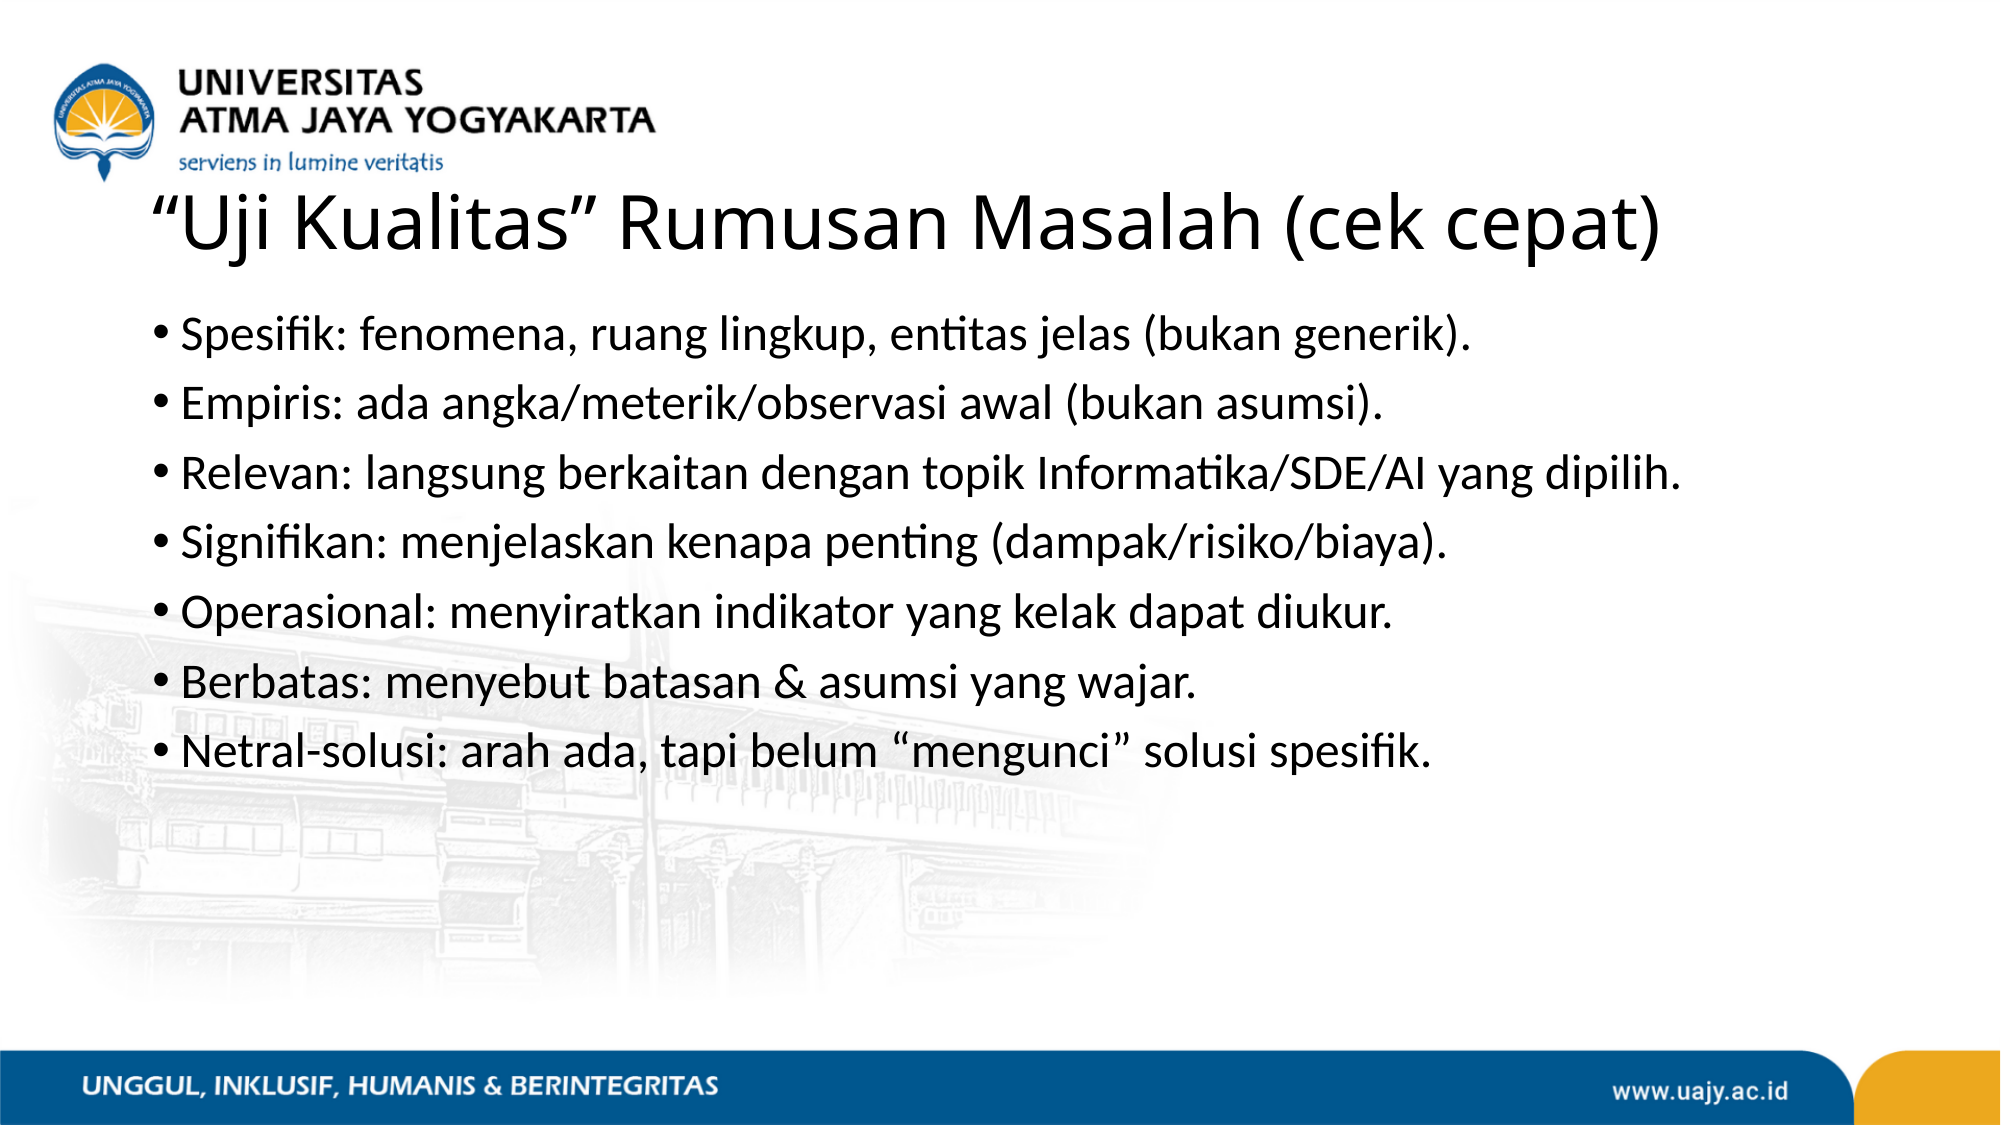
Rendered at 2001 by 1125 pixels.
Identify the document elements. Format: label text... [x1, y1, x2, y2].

title “Uji Kualitas” Rumusan Masalah (cek cepat) [137, 173, 1863, 278]
picture [0, 0, 2001, 1125]
list Spesifik: fenomena, ruang lingkup, entitas jelas (bukan generik). Empiris: ada angka/meterik/observasi awal (bukan asumsi). Relevan: langsung berkaitan dengan topik Informatika/SDE/AI yang dipilih. Signifikan: menjelaskan kenapa penting (dampak/risiko/biaya). Operasional: menyiratkan indikator yang kelak dapat diukur. Berbatas: menyebut batasan & asumsi yang wajar. Netral-solusi: arah ada, tapi belum “mengunci” solusi spesifik. [137, 299, 1934, 1014]
